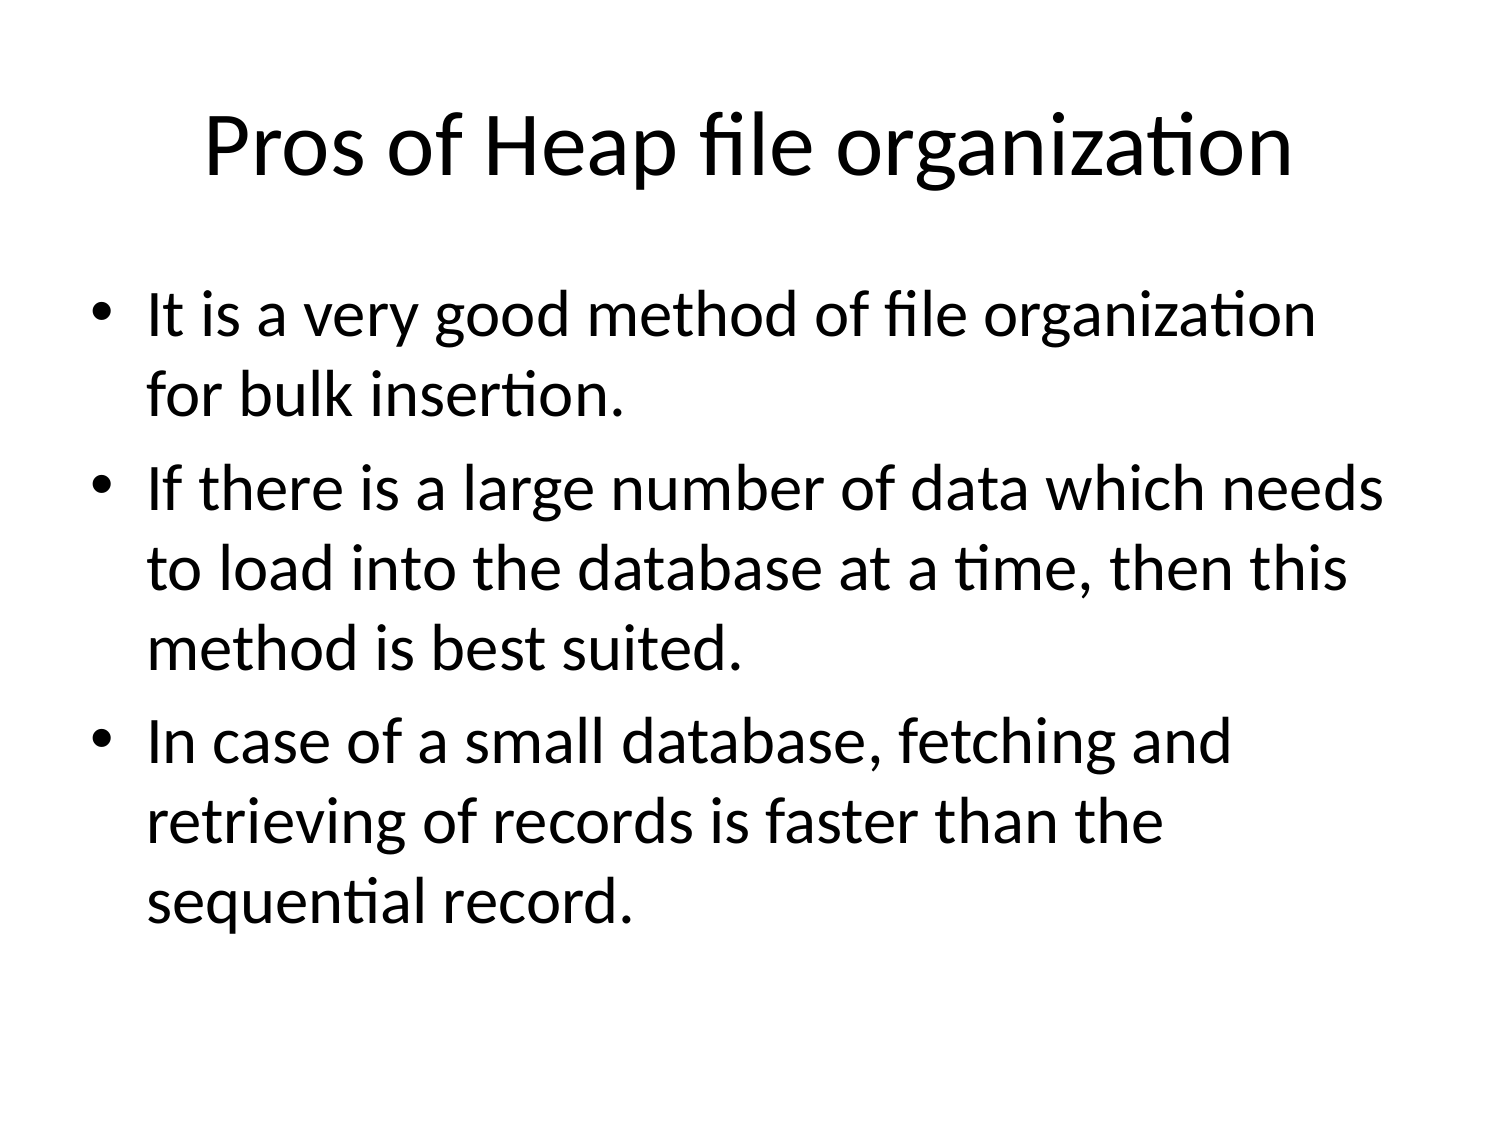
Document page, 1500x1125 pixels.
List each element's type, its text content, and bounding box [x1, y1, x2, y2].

title Pros of Heap file organization [75, 45, 1425, 233]
list It is a very good method of file organization for bulk insertion. If there is a large number of data which needs to load into the database at a time, then this method is best suited. In case of a small database, fetching and retrieving of records is faster than the sequential record. [75, 262, 1425, 1005]
